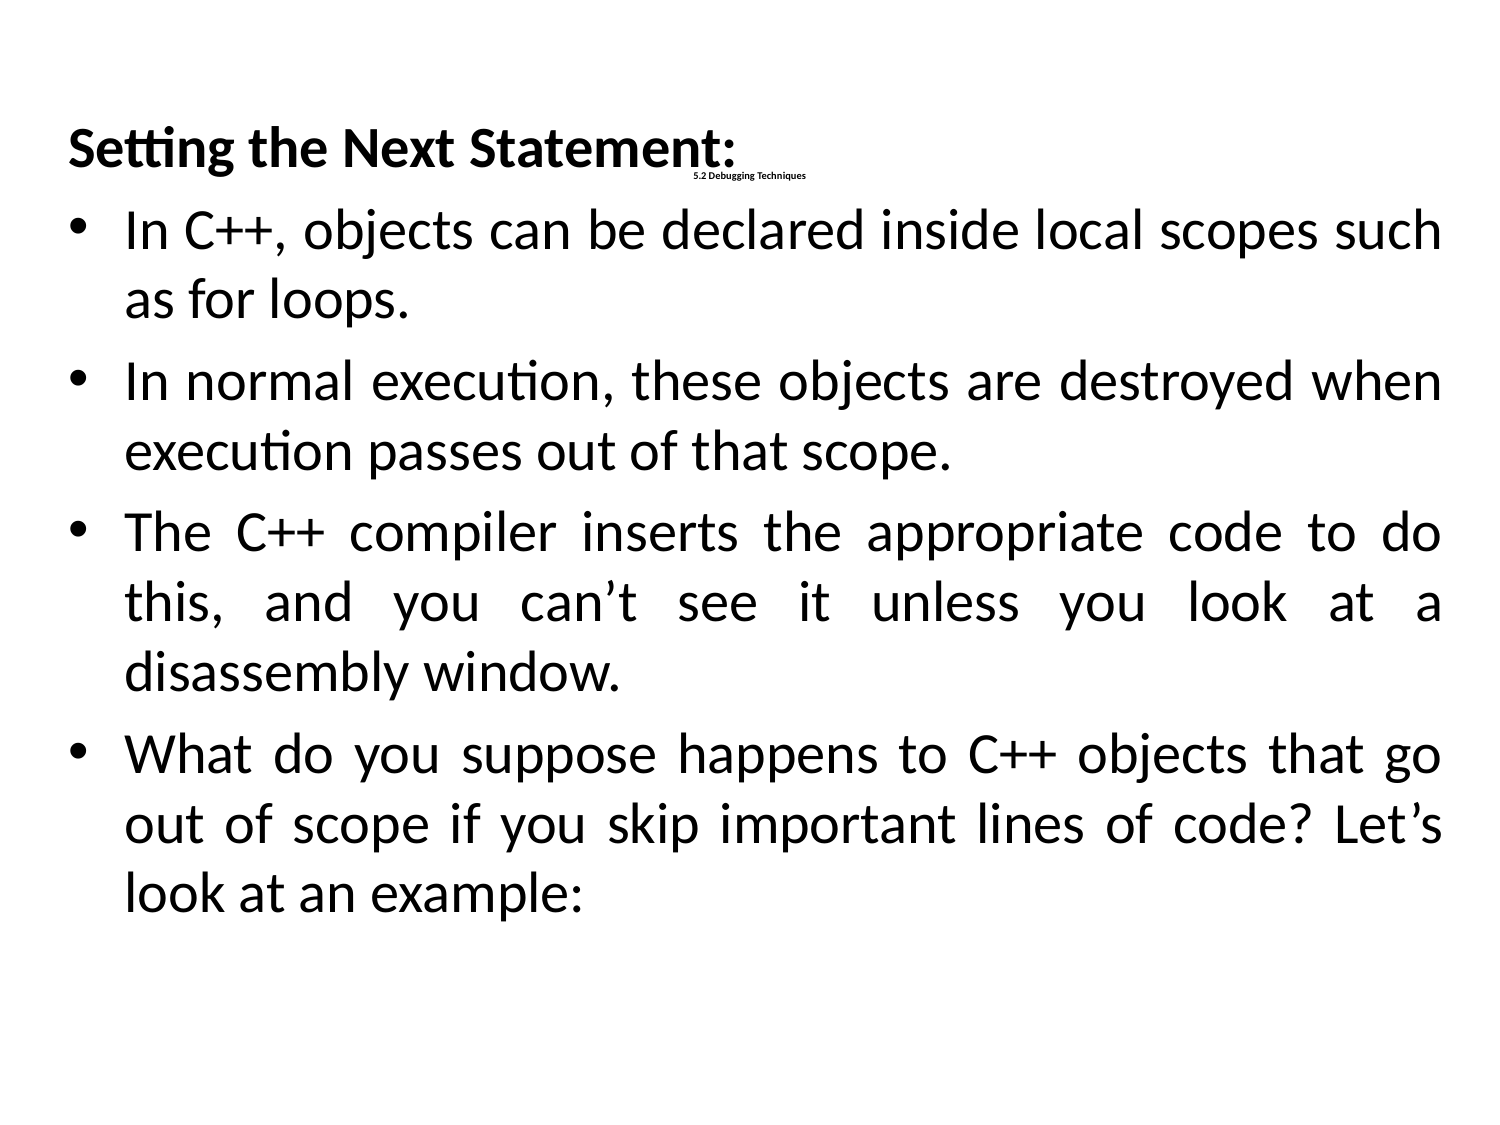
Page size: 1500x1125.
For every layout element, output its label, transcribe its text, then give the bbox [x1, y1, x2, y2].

list Setting the Next Statement: In C++, objects can be declared inside local scopes such as for loops. In normal execution, these objects are destroyed when execution passes out of that scope. The C++ compiler inserts the appropriate code to do this, and you can’t see it unless you look at a disassembly window. What do you suppose happens to C++ objects that go out of scope if you skip important lines of code? Let’s look at an example: [53, 101, 1459, 1094]
